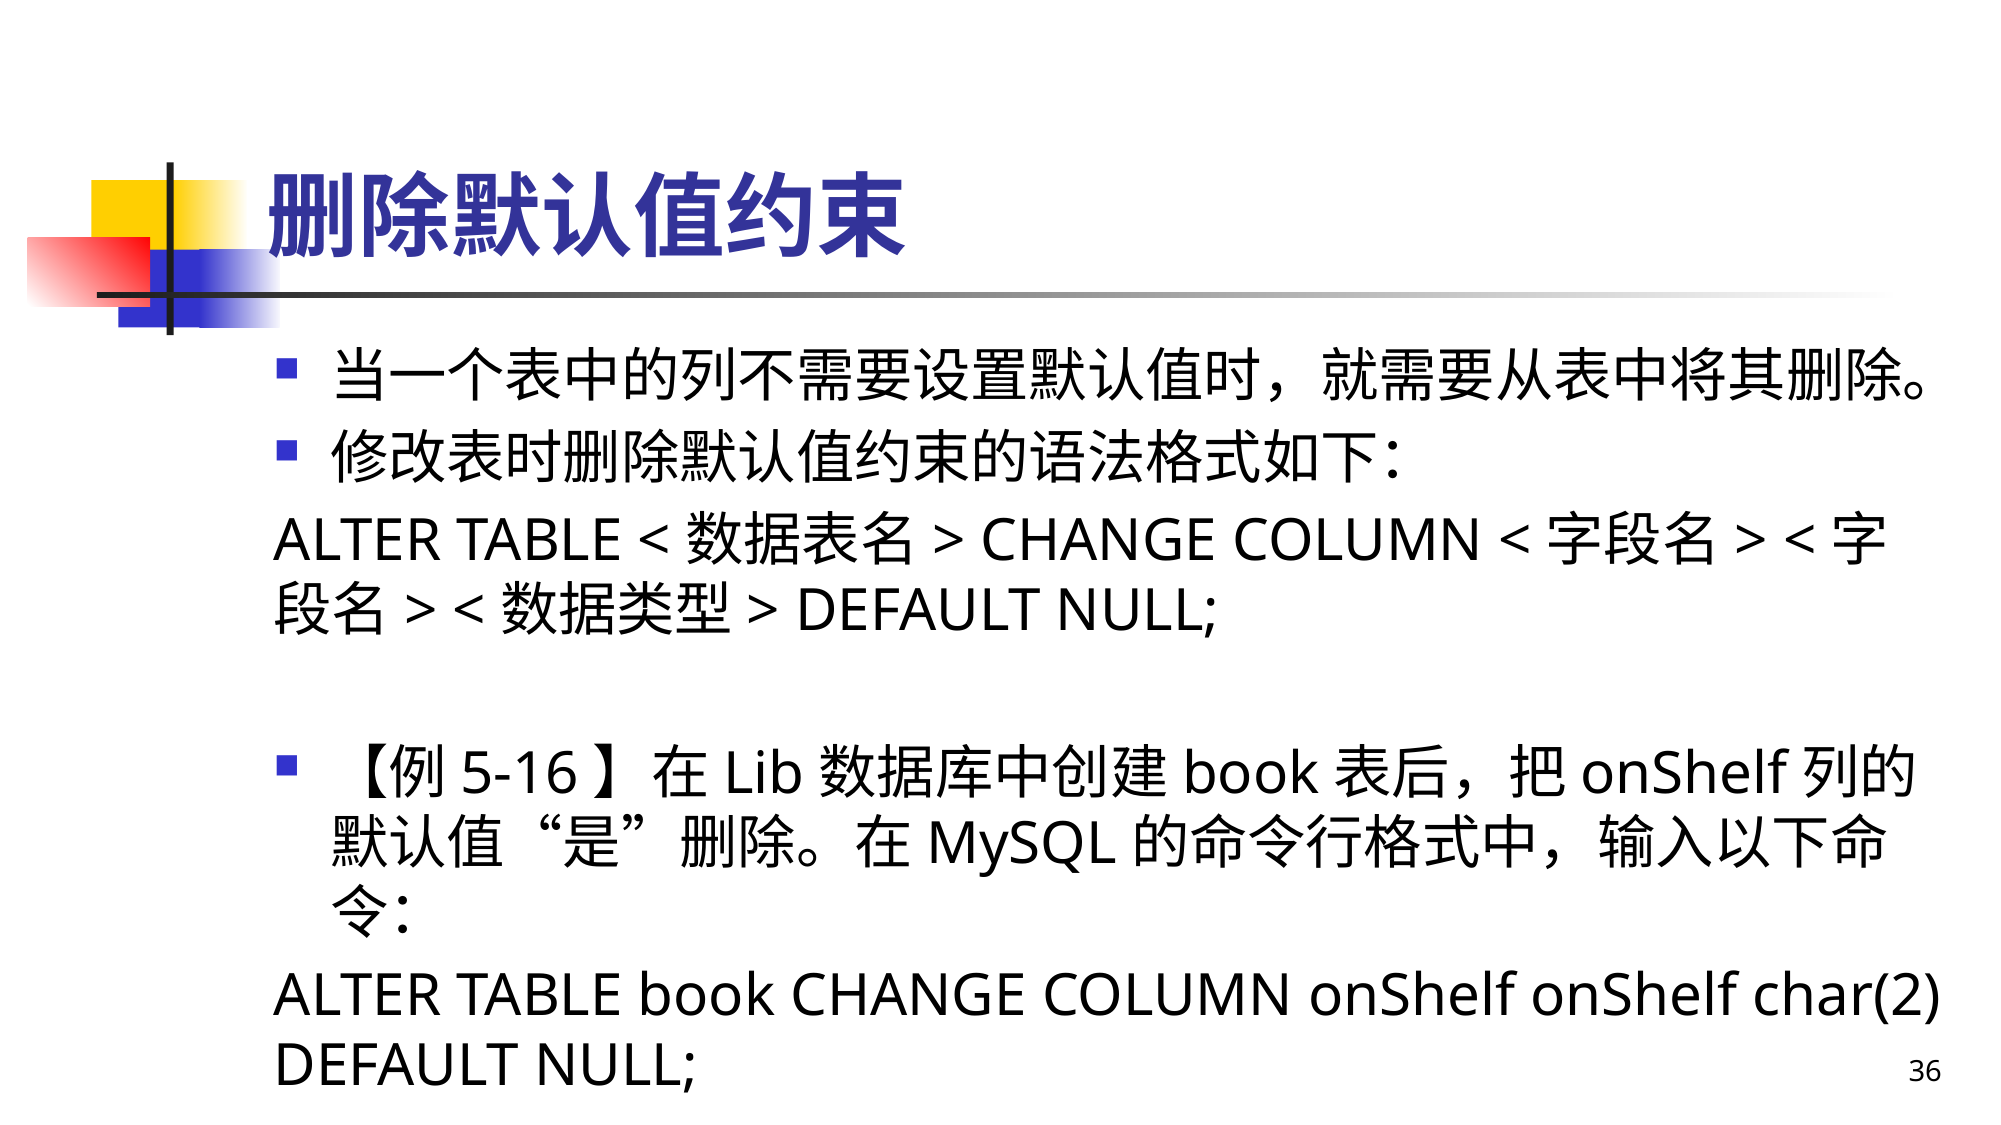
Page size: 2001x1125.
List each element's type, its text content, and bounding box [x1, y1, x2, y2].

title 删除默认值约束 [251, 35, 1957, 275]
list 当一个表中的列不需要设置默认值时，就需要从表中将其删除。 修改表时删除默认值约束的语法格式如下： ALTER TABLE <数据表名> CHANGE COLUMN <字段名> <字段名> <数据类型> DEFAULT NULL; 【例5-16】在Lib数据库中创建book表后，把onShelf列的默认值“是”删除。在MySQL的命令行格式中，输入以下命令： ALTER TABLE book CHANGE COLUMN onShelf onShelf char(2) DEFAULT NULL; [258, 331, 1959, 970]
slide_number 36 [1540, 1024, 1957, 1100]
